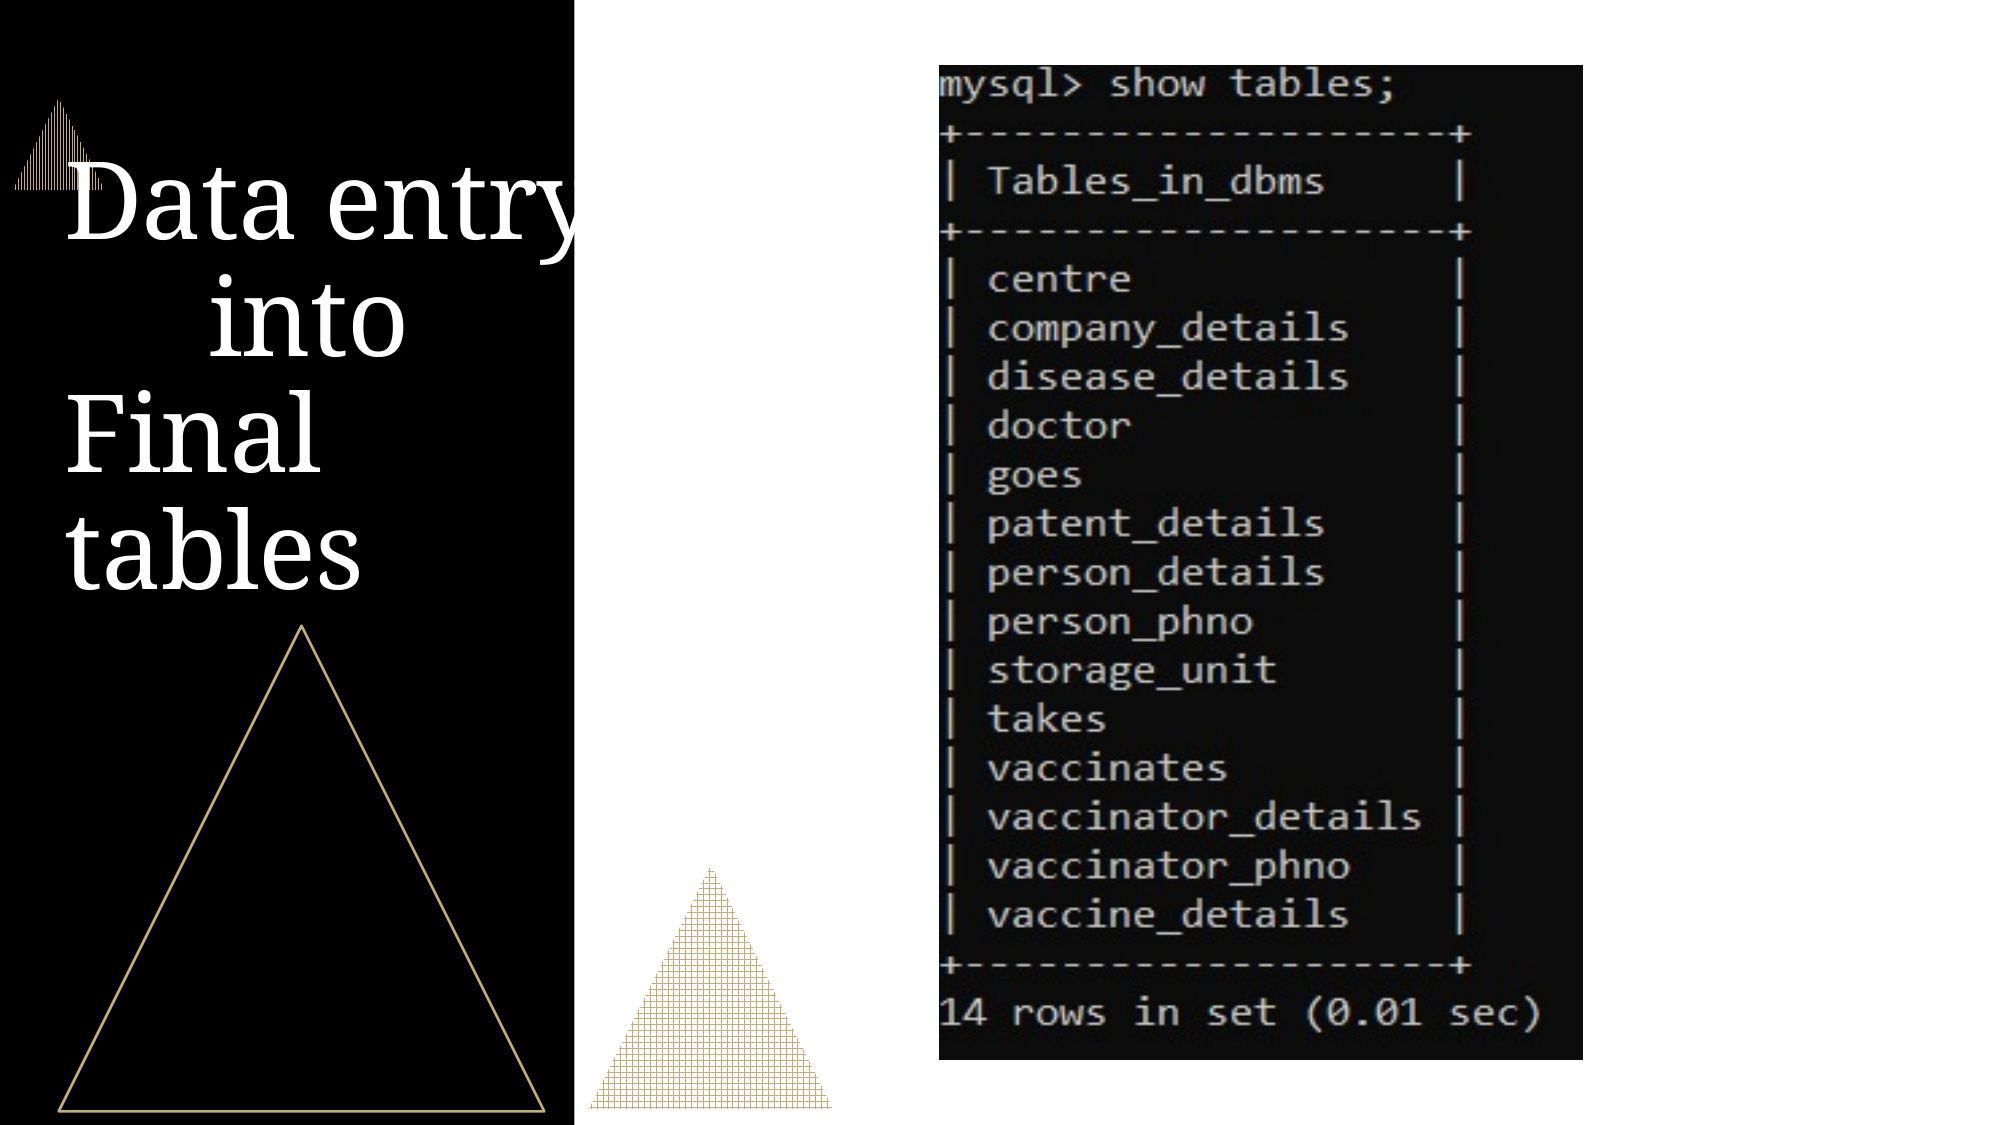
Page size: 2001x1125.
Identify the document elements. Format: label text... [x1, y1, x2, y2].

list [938, 64, 1583, 1061]
text_box Data entry into Final tables [49, 138, 648, 736]
